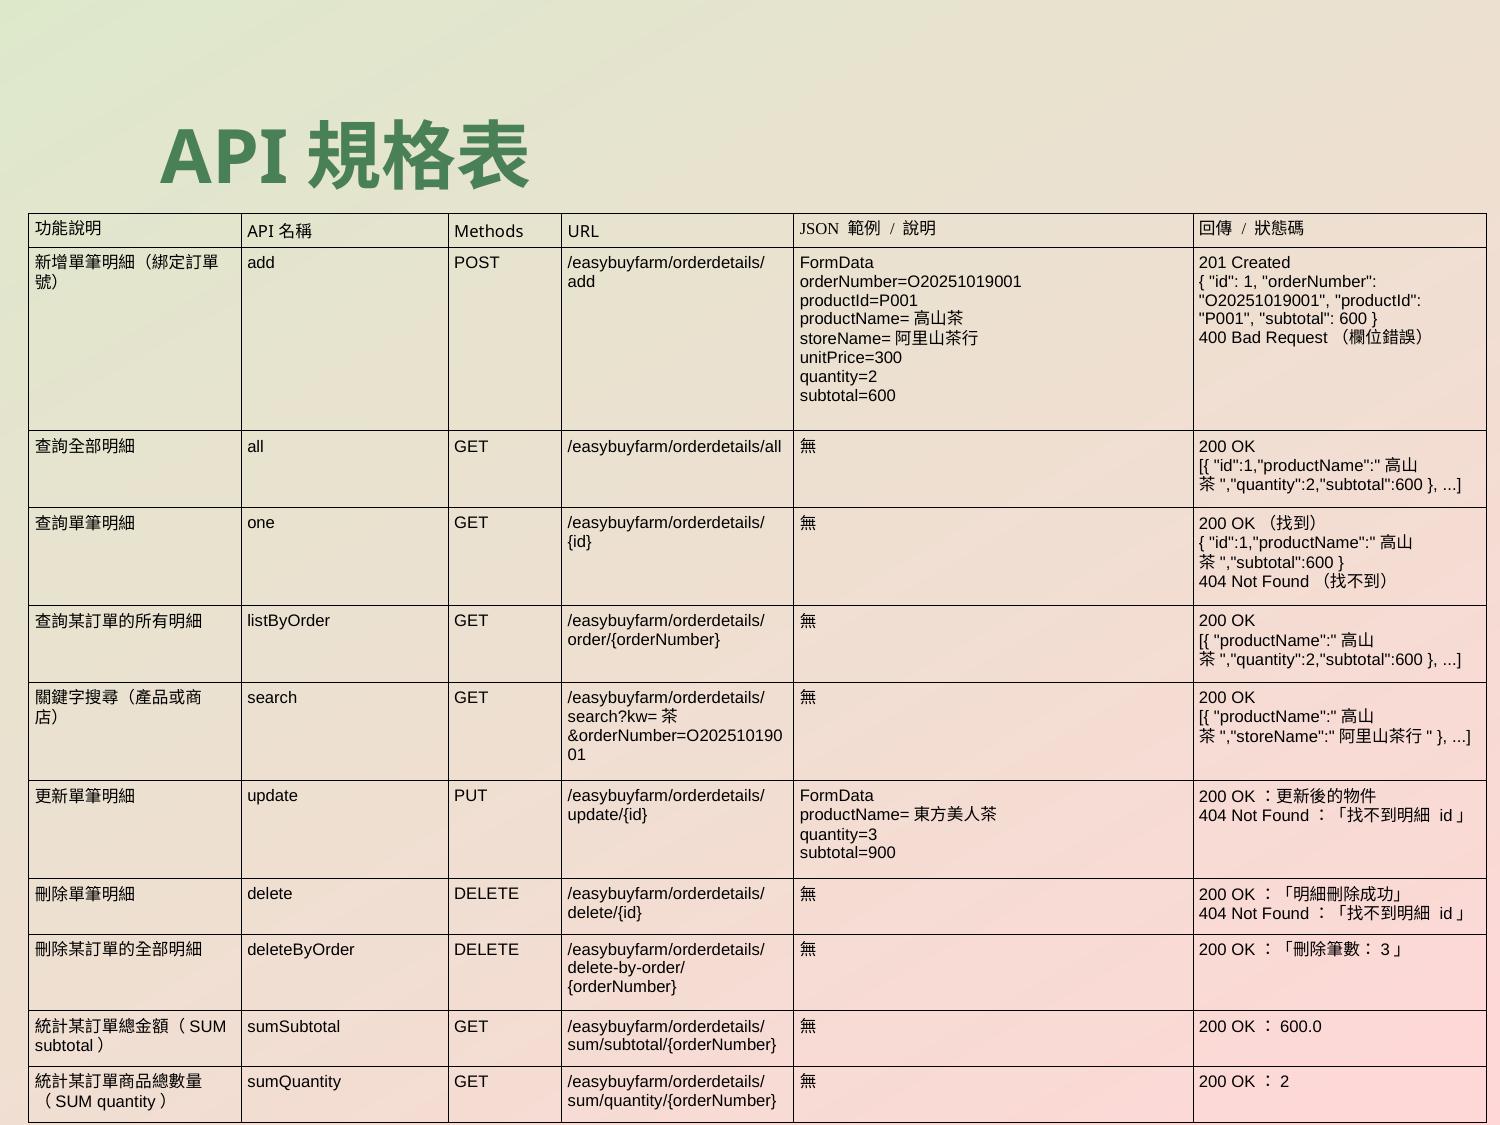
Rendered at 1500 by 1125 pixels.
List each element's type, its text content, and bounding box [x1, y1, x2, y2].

table_cell 200 OK [{ "productName":"高山茶","storeName":"阿里山茶行" }, ...] [1194, 683, 1486, 780]
table_cell FormData orderNumber=O20251019001 productId=P001 productName=高山茶 storeName=阿里山茶行 unitPrice=300 quantity=2 subtotal=600 [794, 248, 1193, 430]
table_cell listByOrder [242, 606, 448, 682]
table_cell 200 OK [{ "id":1,"productName":"高山茶","quantity":2,"subtotal":600 }, ...] [1194, 431, 1486, 507]
table_cell deleteByOrder [242, 935, 448, 1010]
table_cell all [242, 431, 448, 507]
table_cell search [242, 683, 448, 780]
table_cell 更新單筆明細 [29, 781, 241, 878]
table_cell 200 OK：「刪除筆數：3」 [1194, 935, 1486, 1010]
table_cell /easybuyfarm/orderdetails/order/{orderNumber} [562, 606, 793, 682]
table_cell 無 [794, 935, 1193, 1010]
table_cell 無 [794, 508, 1193, 605]
table_cell 關鍵字搜尋（產品或商店） [29, 683, 241, 780]
table_cell 無 [794, 606, 1193, 682]
table_cell 刪除某訂單的全部明細 [29, 935, 241, 1010]
table_cell 無 [794, 683, 1193, 780]
table_cell 200 OK：600.0 [1194, 1011, 1486, 1066]
table_cell FormData productName=東方美人茶 quantity=3 subtotal=900 [794, 781, 1193, 878]
table_cell 查詢全部明細 [29, 431, 241, 507]
table_cell /easybuyfarm/orderdetails/all [562, 431, 793, 507]
table_cell /easybuyfarm/orderdetails/search?kw=茶&orderNumber=O20251019001 [562, 683, 793, 780]
table_cell add [242, 248, 448, 430]
table_cell 200 OK [{ "productName":"高山茶","quantity":2,"subtotal":600 }, ...] [1194, 606, 1486, 682]
table_cell 無 [794, 1011, 1193, 1066]
table_cell /easybuyfarm/orderdetails/add [562, 248, 793, 430]
table_cell 統計某訂單商品總數量（SUM quantity） [29, 1067, 241, 1122]
table_cell /easybuyfarm/orderdetails/update/{id} [562, 781, 793, 878]
table_cell 無 [794, 1067, 1193, 1122]
table_cell update [242, 781, 448, 878]
table_cell 200 OK：2 [1194, 1067, 1486, 1122]
table_cell /easybuyfarm/orderdetails/delete/{id} [562, 879, 793, 934]
table_cell 統計某訂單總金額（SUM subtotal） [29, 1011, 241, 1066]
table_cell 無 [794, 431, 1193, 507]
table_cell GET [449, 1067, 561, 1122]
table_cell delete [242, 879, 448, 934]
table_cell 201 Created { "id": 1, "orderNumber": "O20251019001", "productId": "P001", "subtotal": 600 } 400 Bad Request（欄位錯誤） [1194, 248, 1486, 430]
table_header JSON 範例 / 說明 [794, 214, 1193, 247]
table_cell GET [449, 683, 561, 780]
table_header URL [562, 214, 793, 247]
table_cell 200 OK：更新後的物件 404 Not Found：「找不到明細 id」 [1194, 781, 1486, 878]
text_box API規格表 [145, 100, 546, 206]
table_cell GET [449, 431, 561, 507]
table_cell /easybuyfarm/orderdetails/sum/quantity/{orderNumber} [562, 1067, 793, 1122]
table_cell DELETE [449, 879, 561, 934]
table_cell POST [449, 248, 561, 430]
table_cell 刪除單筆明細 [29, 879, 241, 934]
table_cell GET [449, 1011, 561, 1066]
table_cell GET [449, 508, 561, 605]
table_cell /easybuyfarm/orderdetails/{id} [562, 508, 793, 605]
table_cell GET [449, 606, 561, 682]
table_cell sumSubtotal [242, 1011, 448, 1066]
table_header API名稱 [242, 214, 448, 247]
table_cell /easybuyfarm/orderdetails/delete-by-order/{orderNumber} [562, 935, 793, 1010]
table_cell DELETE [449, 935, 561, 1010]
table_cell sumQuantity [242, 1067, 448, 1122]
table_cell /easybuyfarm/orderdetails/sum/subtotal/{orderNumber} [562, 1011, 793, 1066]
table_cell 查詢單筆明細 [29, 508, 241, 605]
table_cell 200 OK（找到） { "id":1,"productName":"高山茶","subtotal":600 } 404 Not Found（找不到） [1194, 508, 1486, 605]
table_header Methods [449, 214, 561, 247]
table_header 回傳 / 狀態碼 [1194, 214, 1486, 247]
table_cell one [242, 508, 448, 605]
table_cell 查詢某訂單的所有明細 [29, 606, 241, 682]
table_header 功能說明 [29, 214, 241, 247]
table_cell 無 [794, 879, 1193, 934]
table_cell 新增單筆明細（綁定訂單號） [29, 248, 241, 430]
table_cell PUT [449, 781, 561, 878]
table_cell 200 OK：「明細刪除成功」 404 Not Found：「找不到明細 id」 [1194, 879, 1486, 934]
